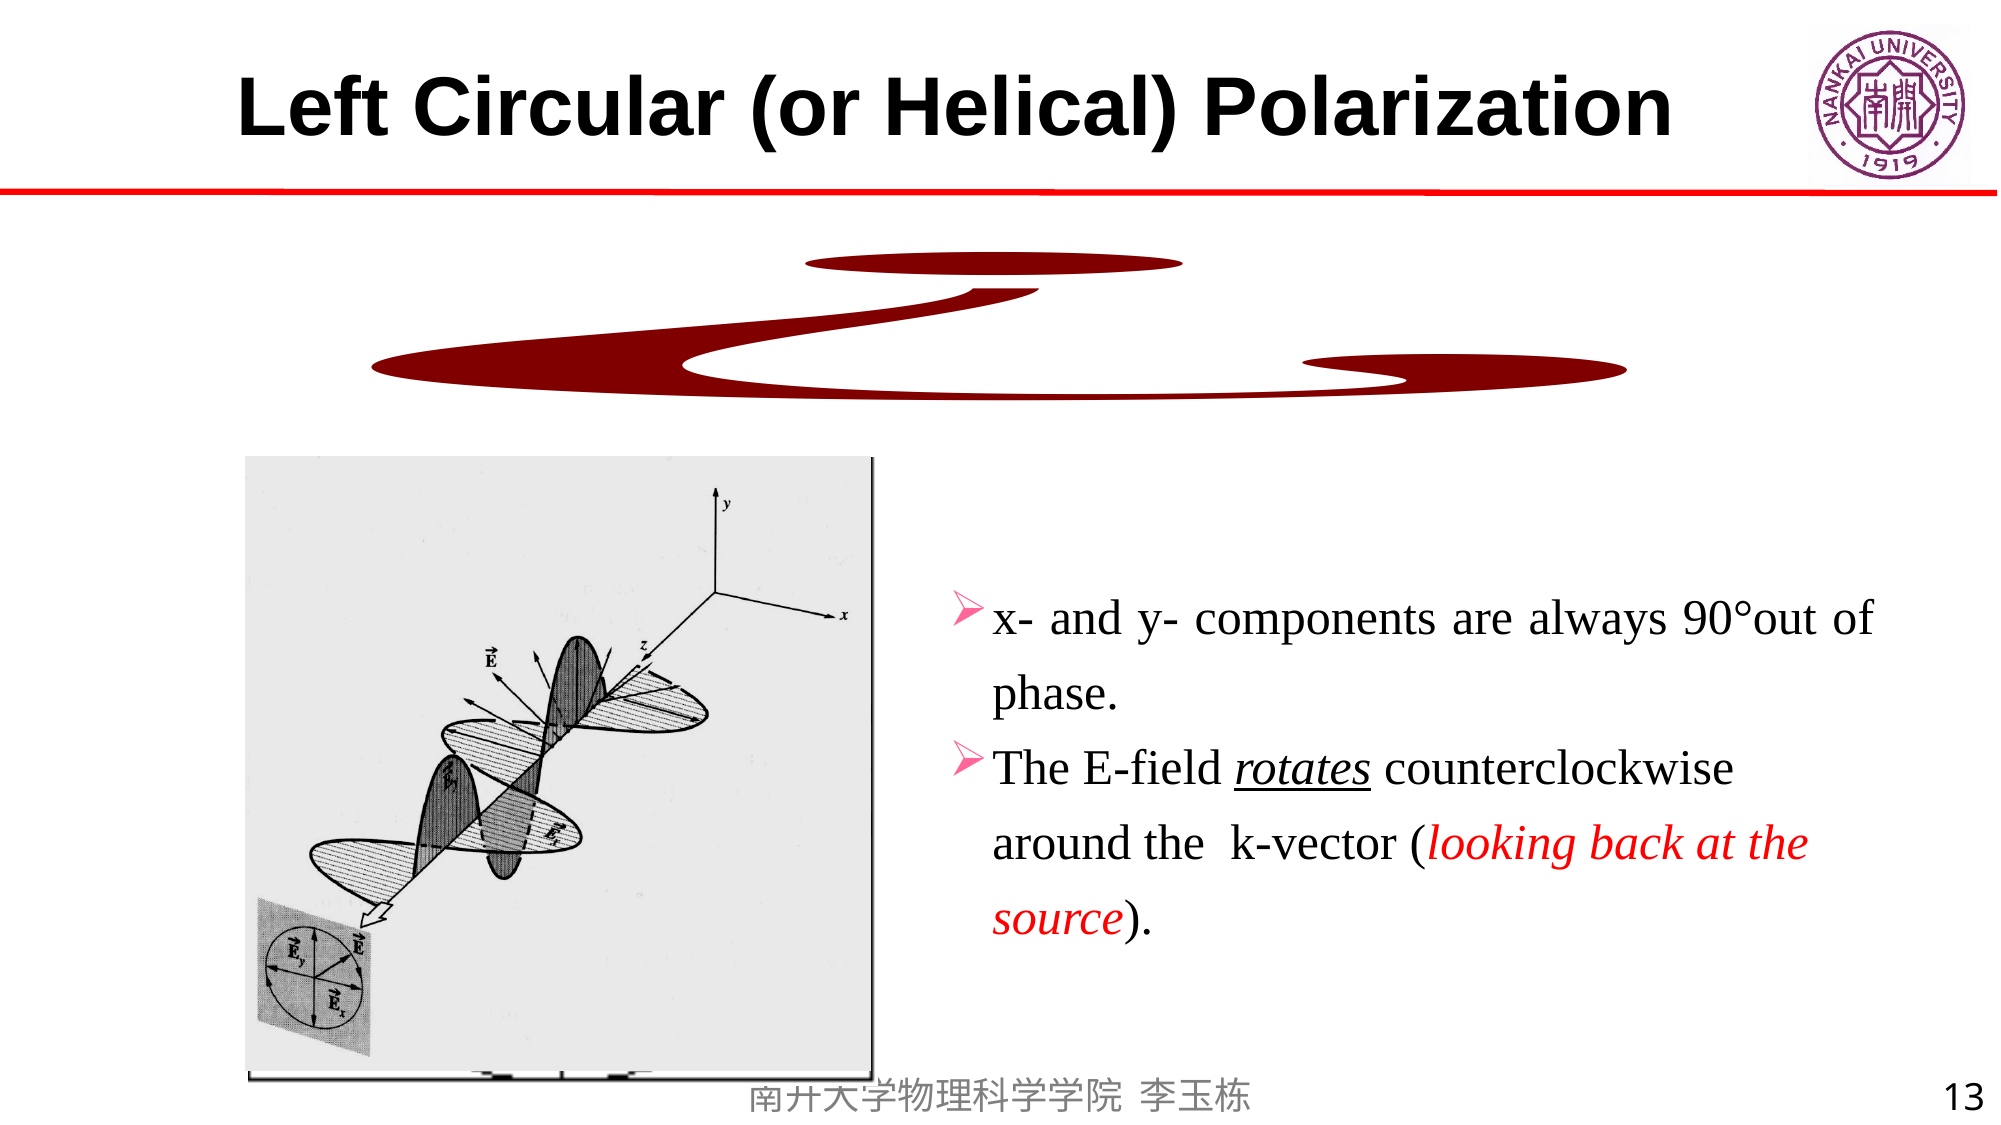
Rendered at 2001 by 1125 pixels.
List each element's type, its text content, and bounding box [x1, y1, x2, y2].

picture [245, 456, 878, 1086]
slide_number 13 [1550, 1065, 2000, 1125]
text_box x- and y- components are always 90°out of phase. The E-field rotates counterclockwise around the k-vector (looking back at the source). [934, 562, 1890, 953]
title Left Circular (or Helical) Polarization [221, 39, 1773, 178]
picture [1808, 24, 1971, 186]
